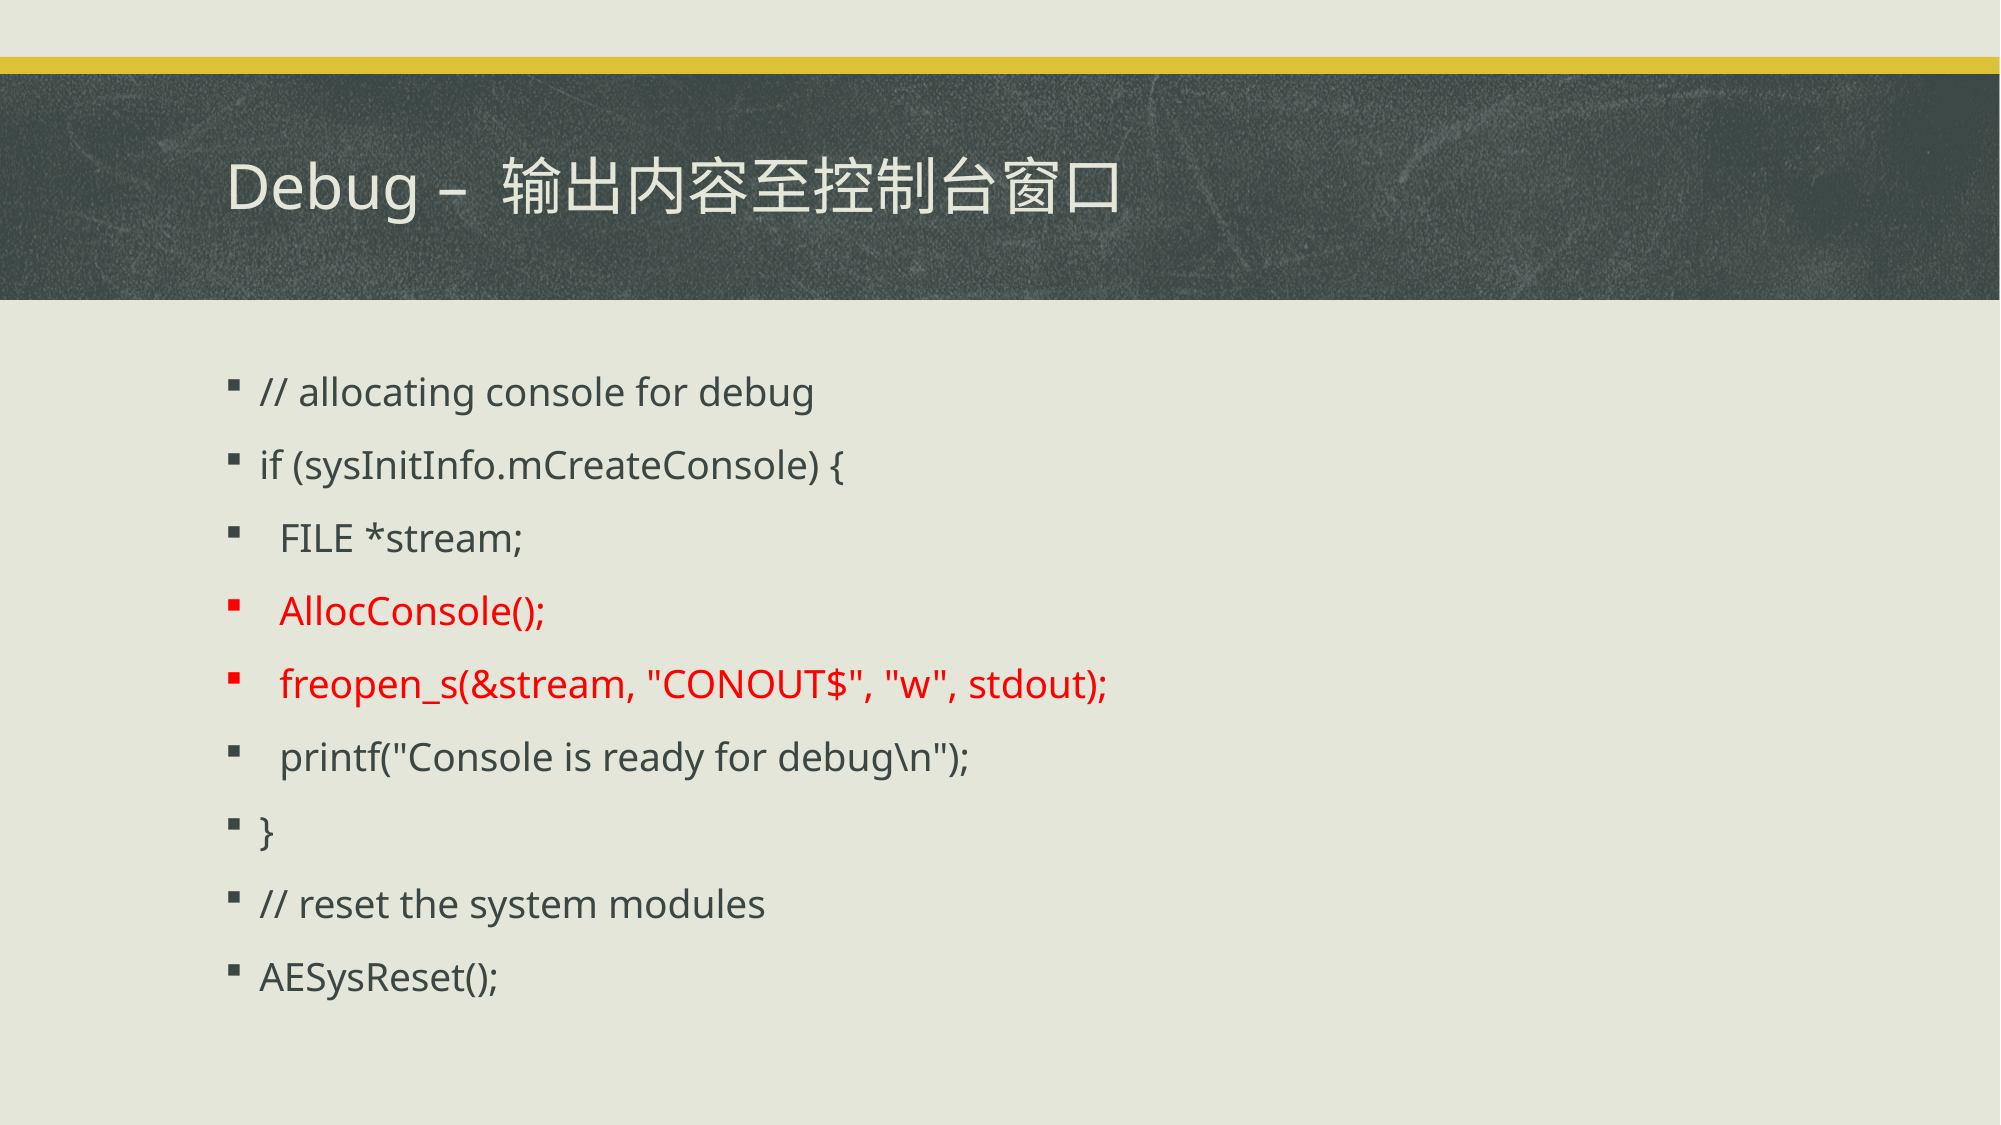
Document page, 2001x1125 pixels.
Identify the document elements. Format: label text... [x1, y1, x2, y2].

list // allocating console for debug if (sysInitInfo.mCreateConsole) { FILE *stream; AllocConsole(); freopen_s(&stream, "CONOUT$", "w", stdout); printf("Console is ready for debug\n"); } // reset the system modules AESysReset(); [210, 360, 1779, 1014]
title Debug – 输出内容至控制台窗口 [210, 76, 1790, 300]
picture [0, 74, 2000, 300]
